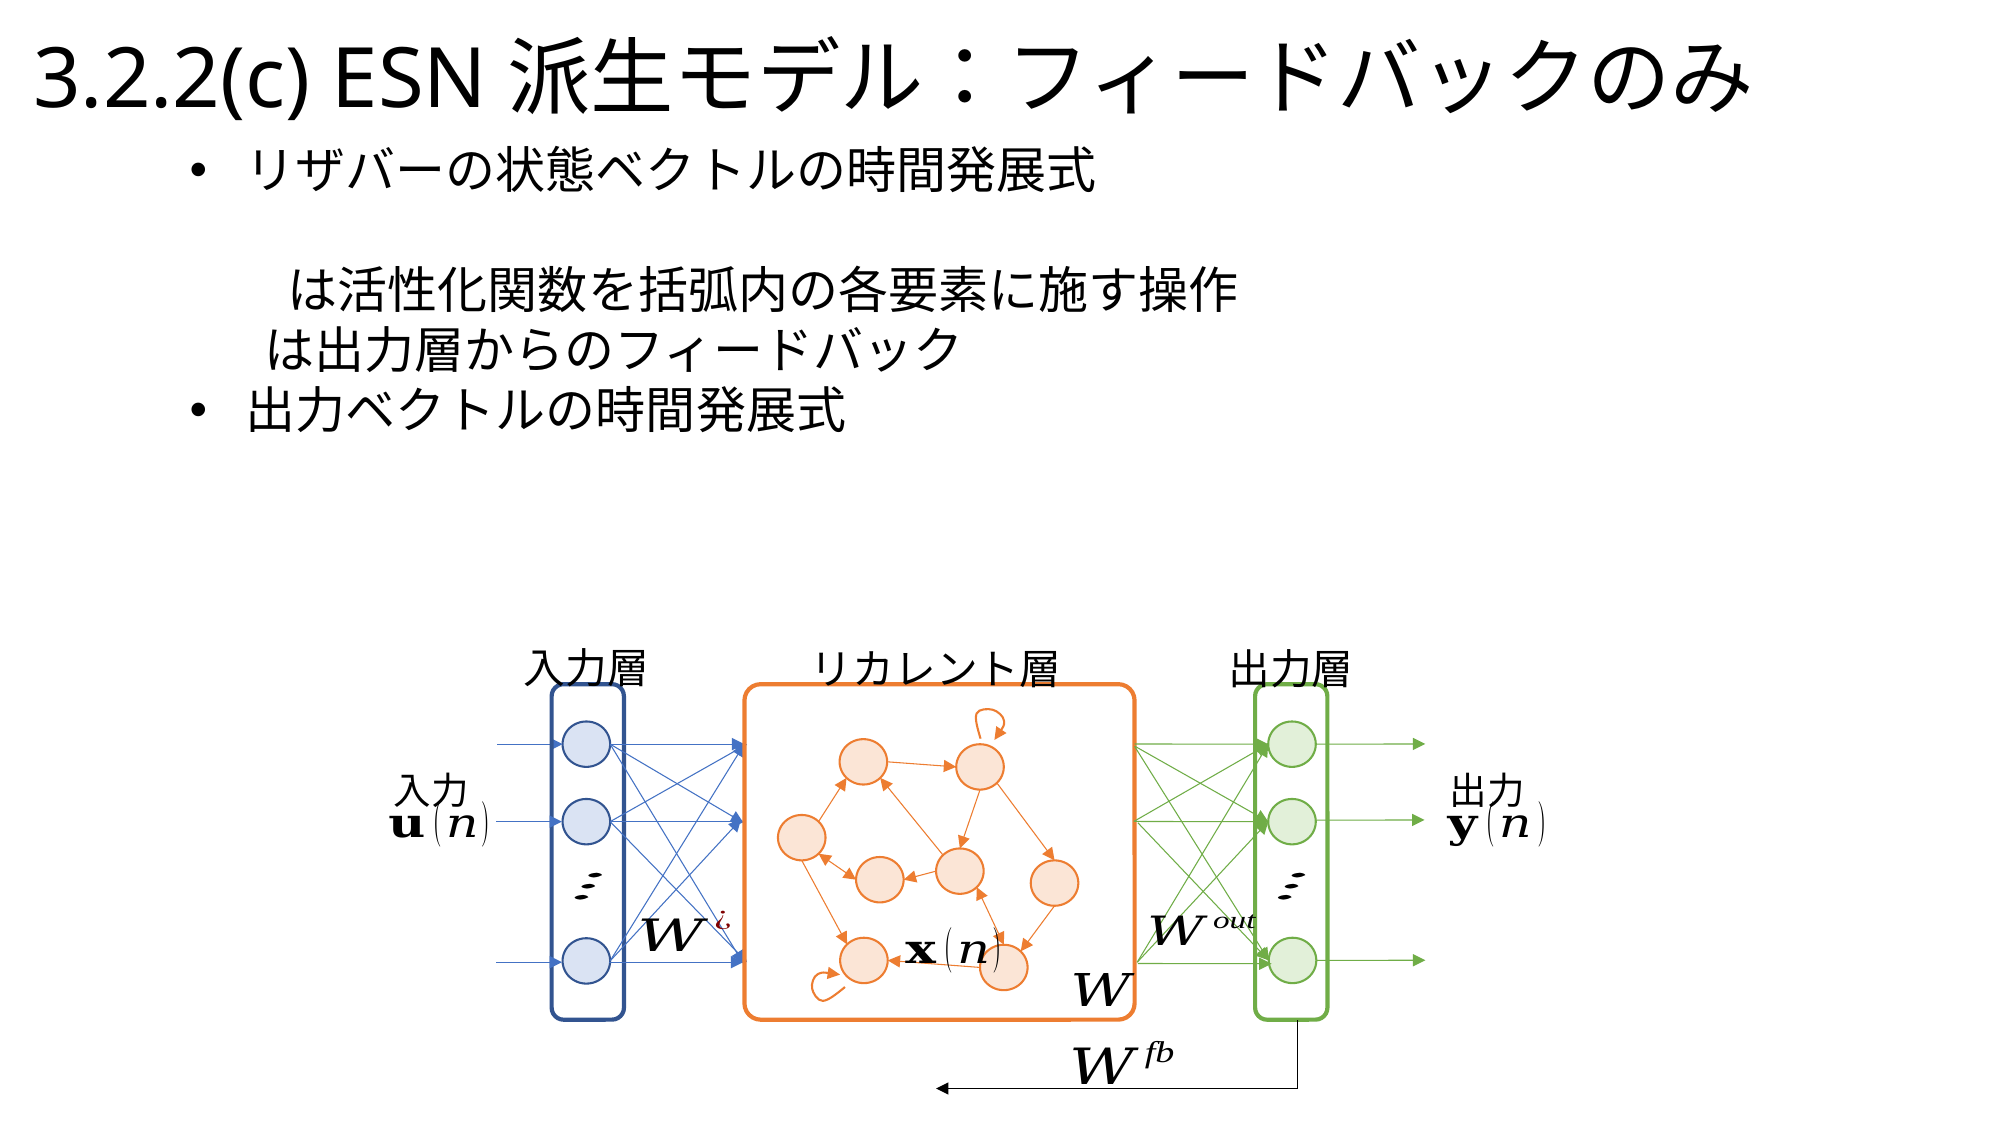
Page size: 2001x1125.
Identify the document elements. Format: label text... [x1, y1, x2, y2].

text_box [936, 1019, 1298, 1089]
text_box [388, 634, 1546, 1020]
text_box 3.2.2(c) ESN派生モデル：フィードバックのみ [18, 16, 1770, 132]
